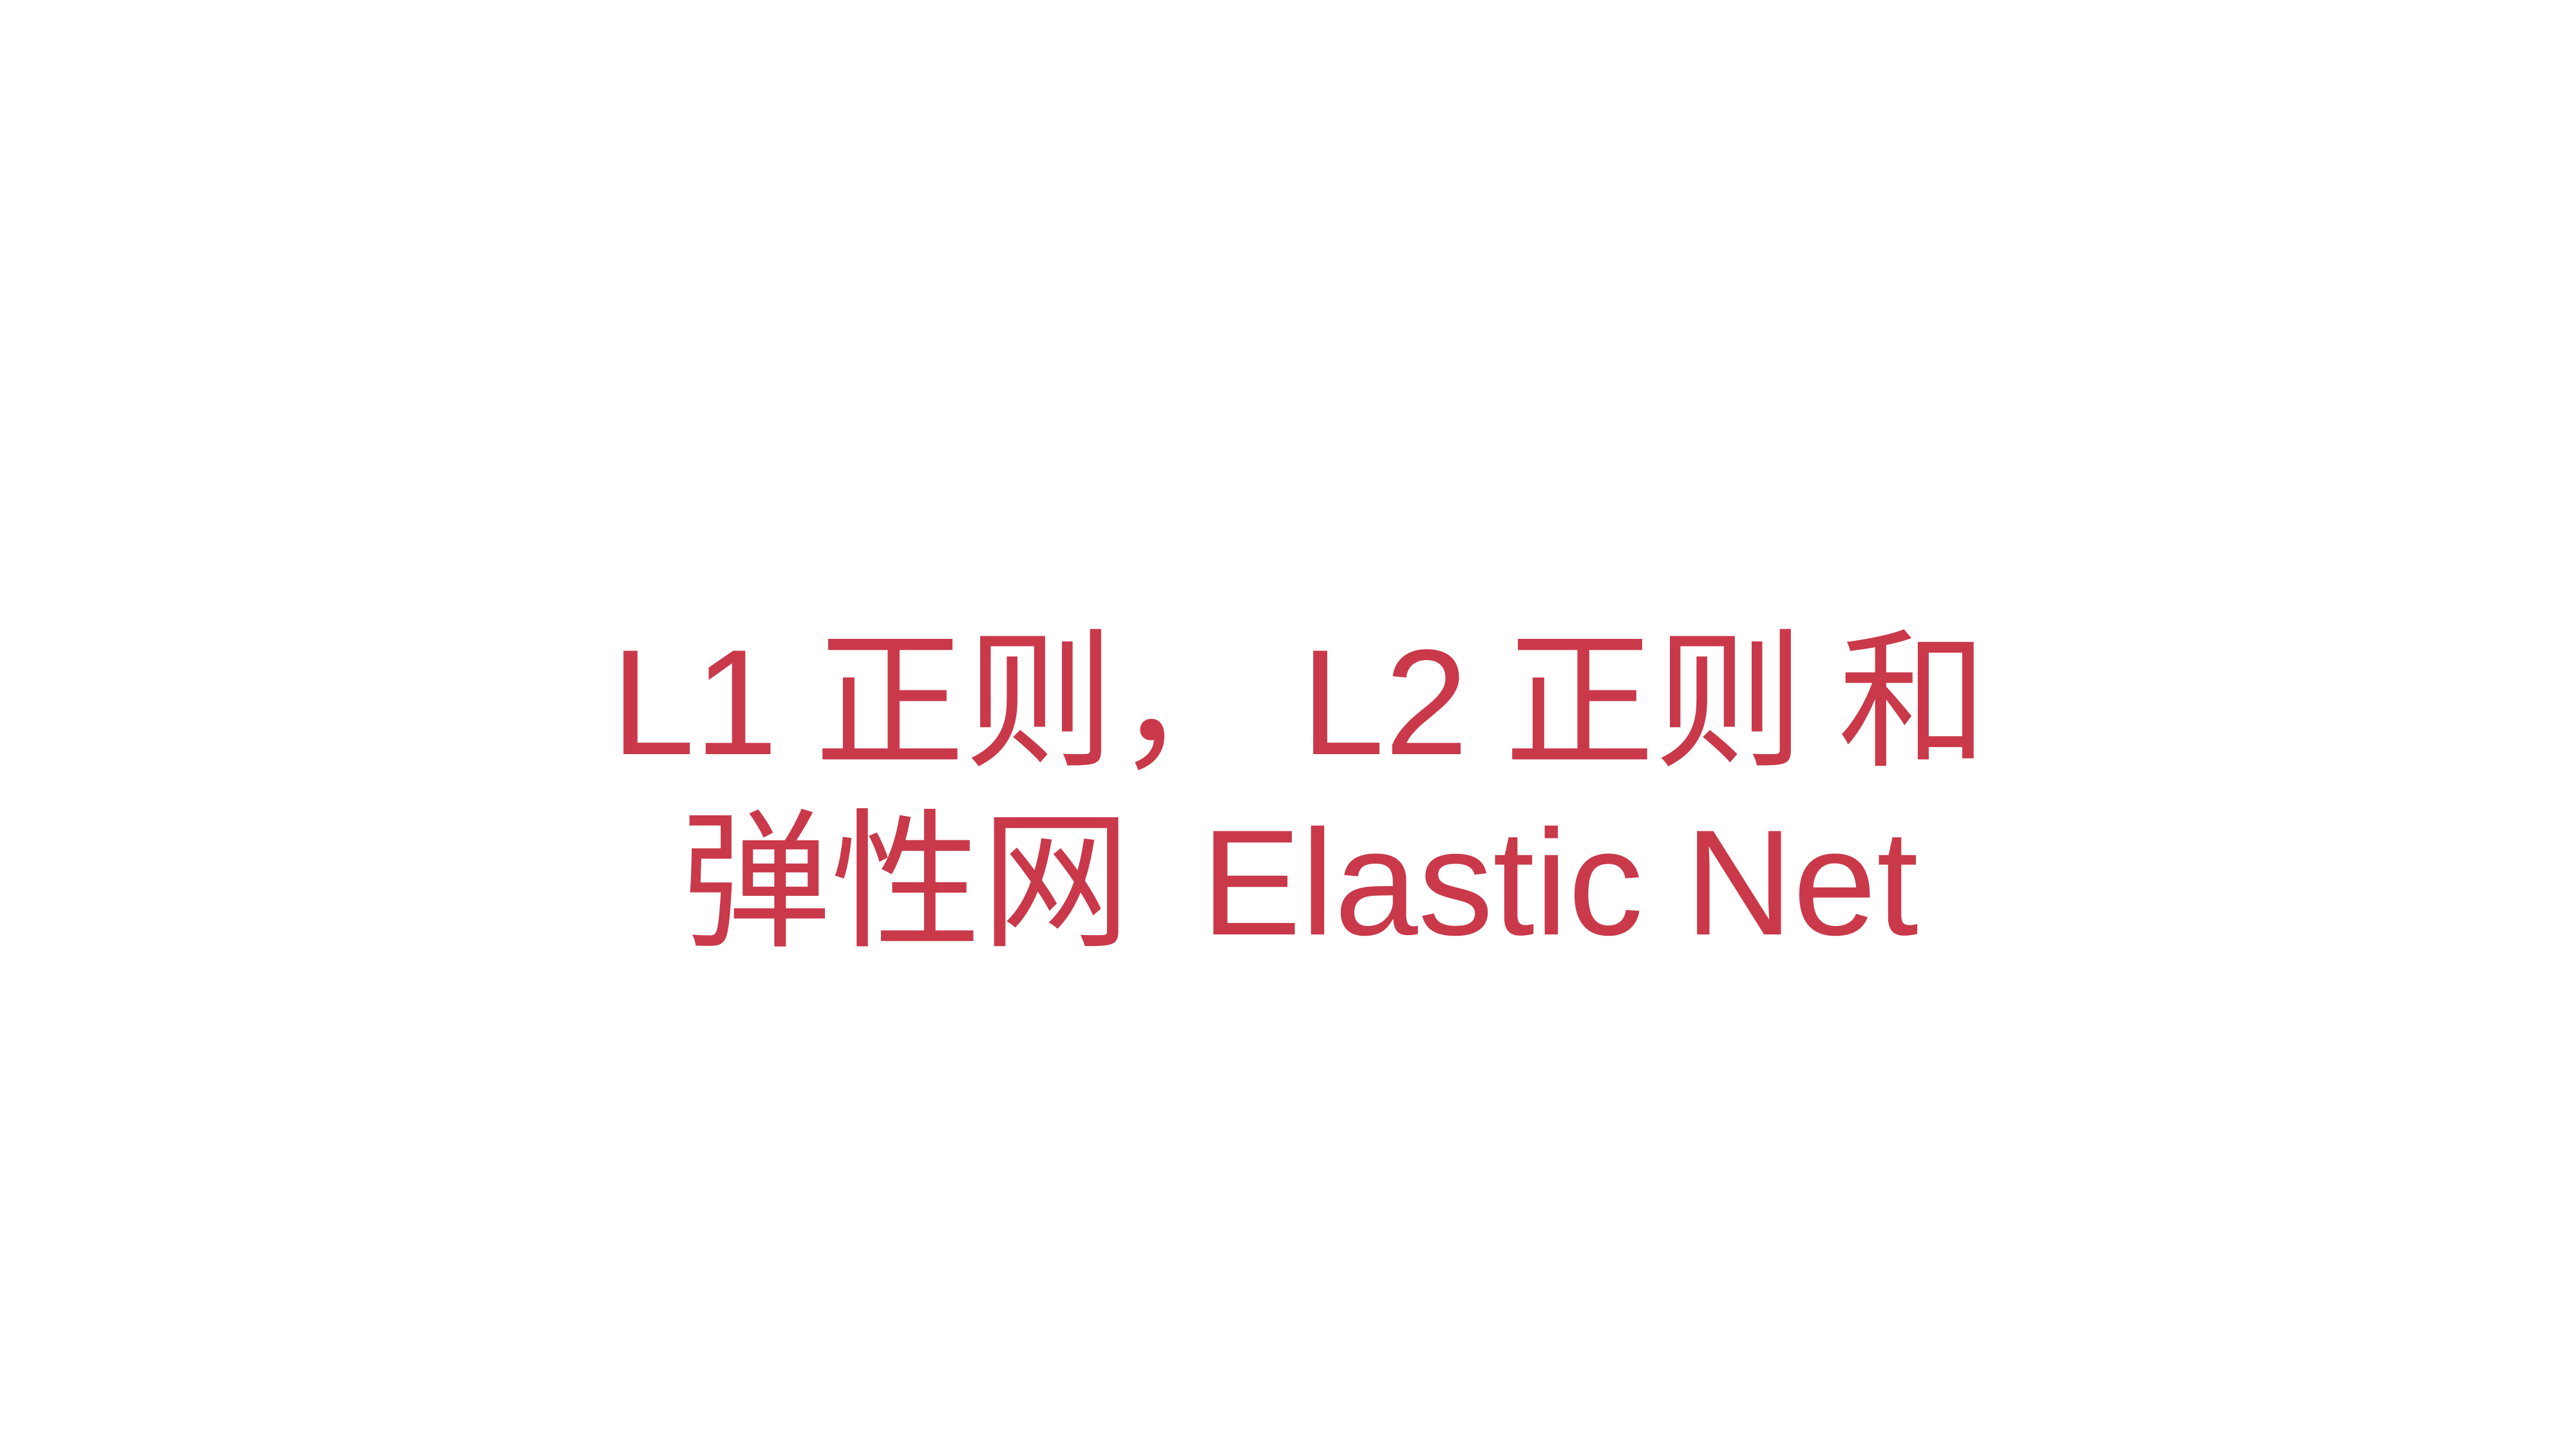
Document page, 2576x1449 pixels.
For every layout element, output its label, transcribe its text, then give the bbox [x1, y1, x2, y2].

title L1正则，L2正则 和 弹性网 Elastic Net [187, 478, 2389, 971]
